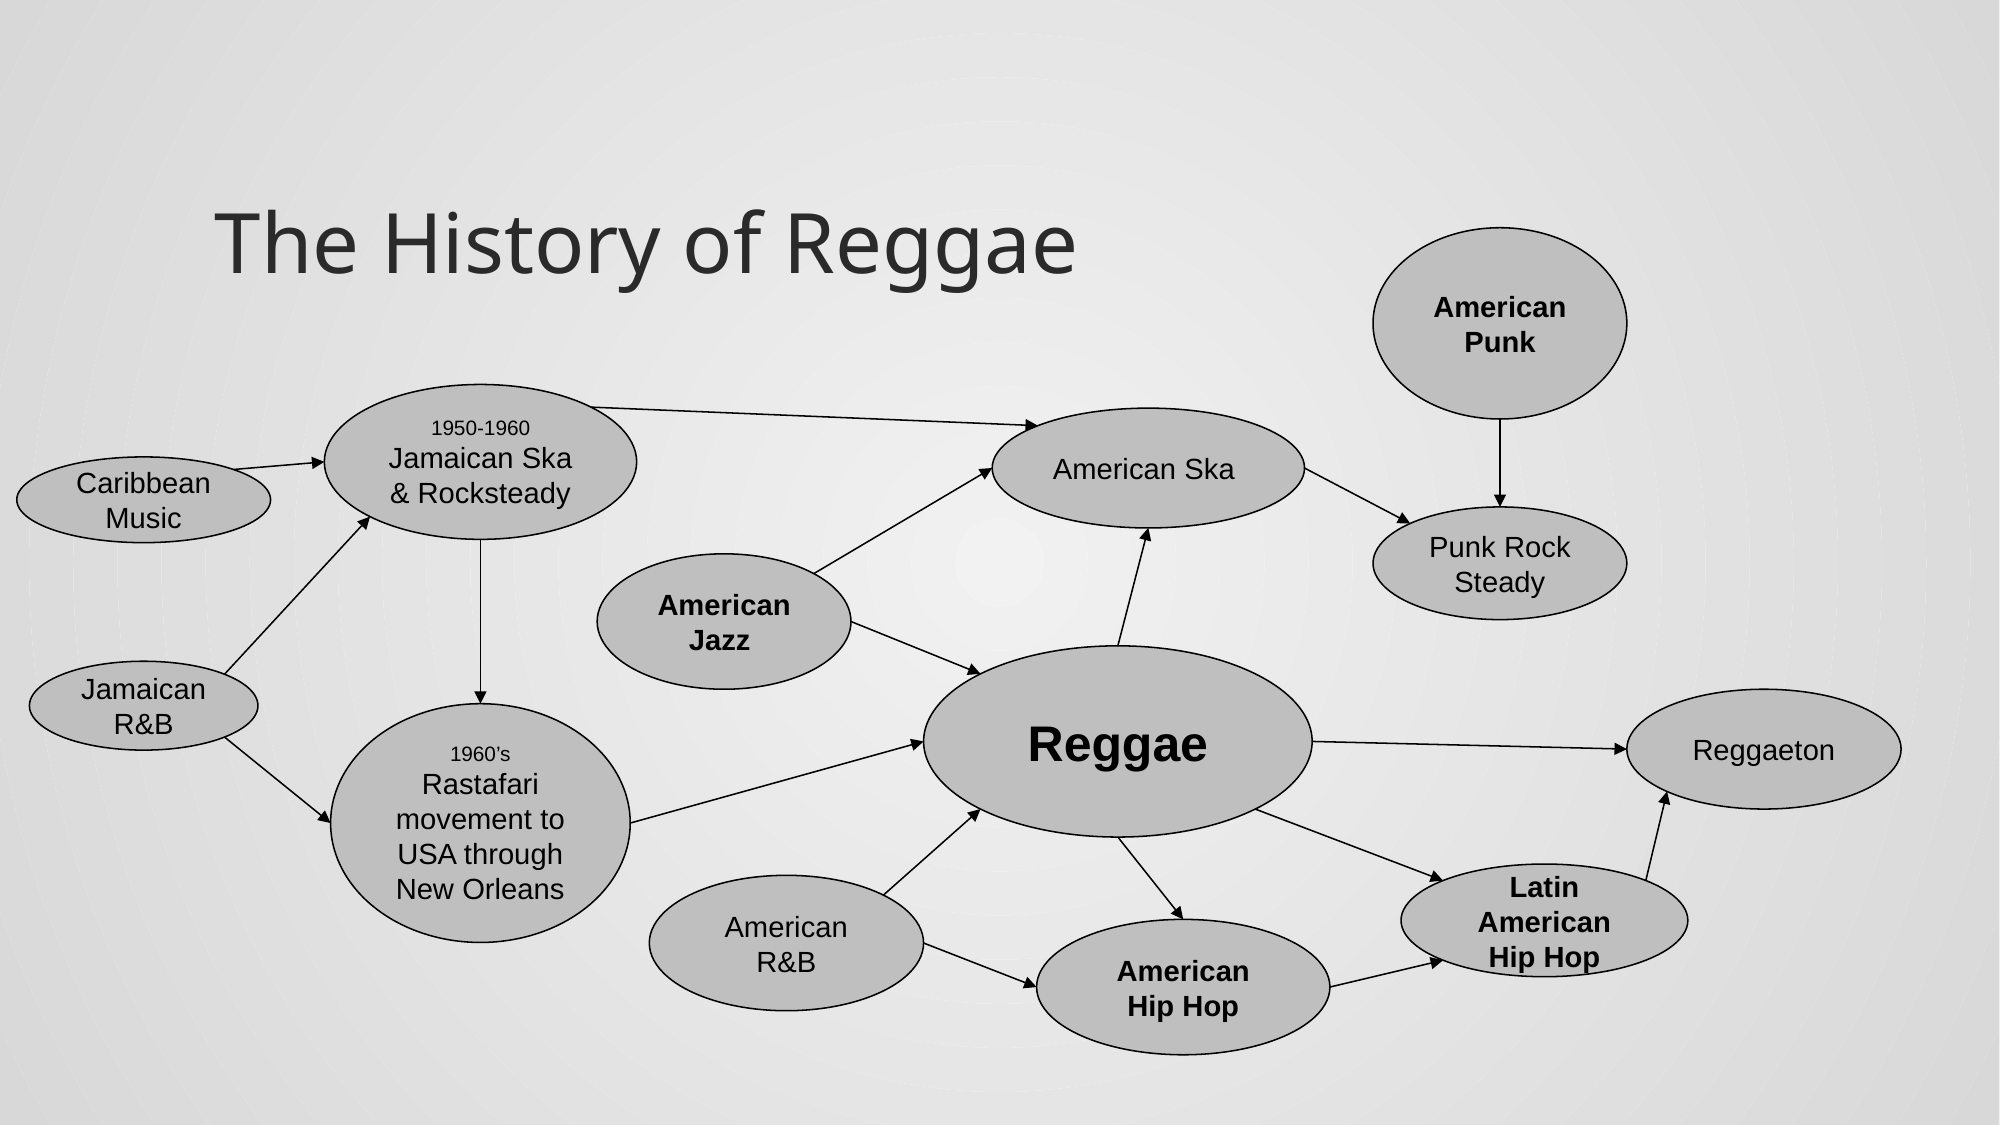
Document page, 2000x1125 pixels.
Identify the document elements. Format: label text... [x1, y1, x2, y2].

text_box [850, 621, 981, 675]
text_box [1645, 791, 1668, 881]
text_box Punk Rock Steady [1373, 506, 1627, 620]
text_box American Jazz [597, 553, 851, 690]
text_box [1329, 960, 1444, 988]
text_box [630, 741, 924, 824]
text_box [224, 516, 371, 675]
text_box American Punk [1373, 227, 1627, 419]
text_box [1117, 527, 1149, 646]
text_box 1960’s Rastafari movement to USA through New Orleans [330, 703, 630, 943]
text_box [813, 467, 993, 574]
text_box Jamaican R&B [29, 661, 258, 751]
text_box American Hip Hop [1037, 919, 1330, 1055]
text_box 1950-1960 Jamaican Ska & Rocksteady [324, 384, 637, 540]
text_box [1117, 836, 1184, 920]
text_box Reggaeton [1627, 689, 1902, 810]
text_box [224, 736, 331, 824]
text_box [233, 461, 325, 470]
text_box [883, 808, 981, 896]
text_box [1254, 808, 1444, 881]
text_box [923, 942, 1037, 988]
title The History of Reggae [199, 107, 1800, 299]
text_box American Ska [992, 408, 1305, 528]
text_box Reggae [923, 645, 1313, 838]
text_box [590, 406, 1039, 426]
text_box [1304, 467, 1411, 524]
text_box Latin American Hip Hop [1401, 864, 1688, 977]
text_box Caribbean Music [16, 456, 271, 543]
text_box American R&B [649, 875, 924, 1011]
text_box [1311, 741, 1628, 750]
